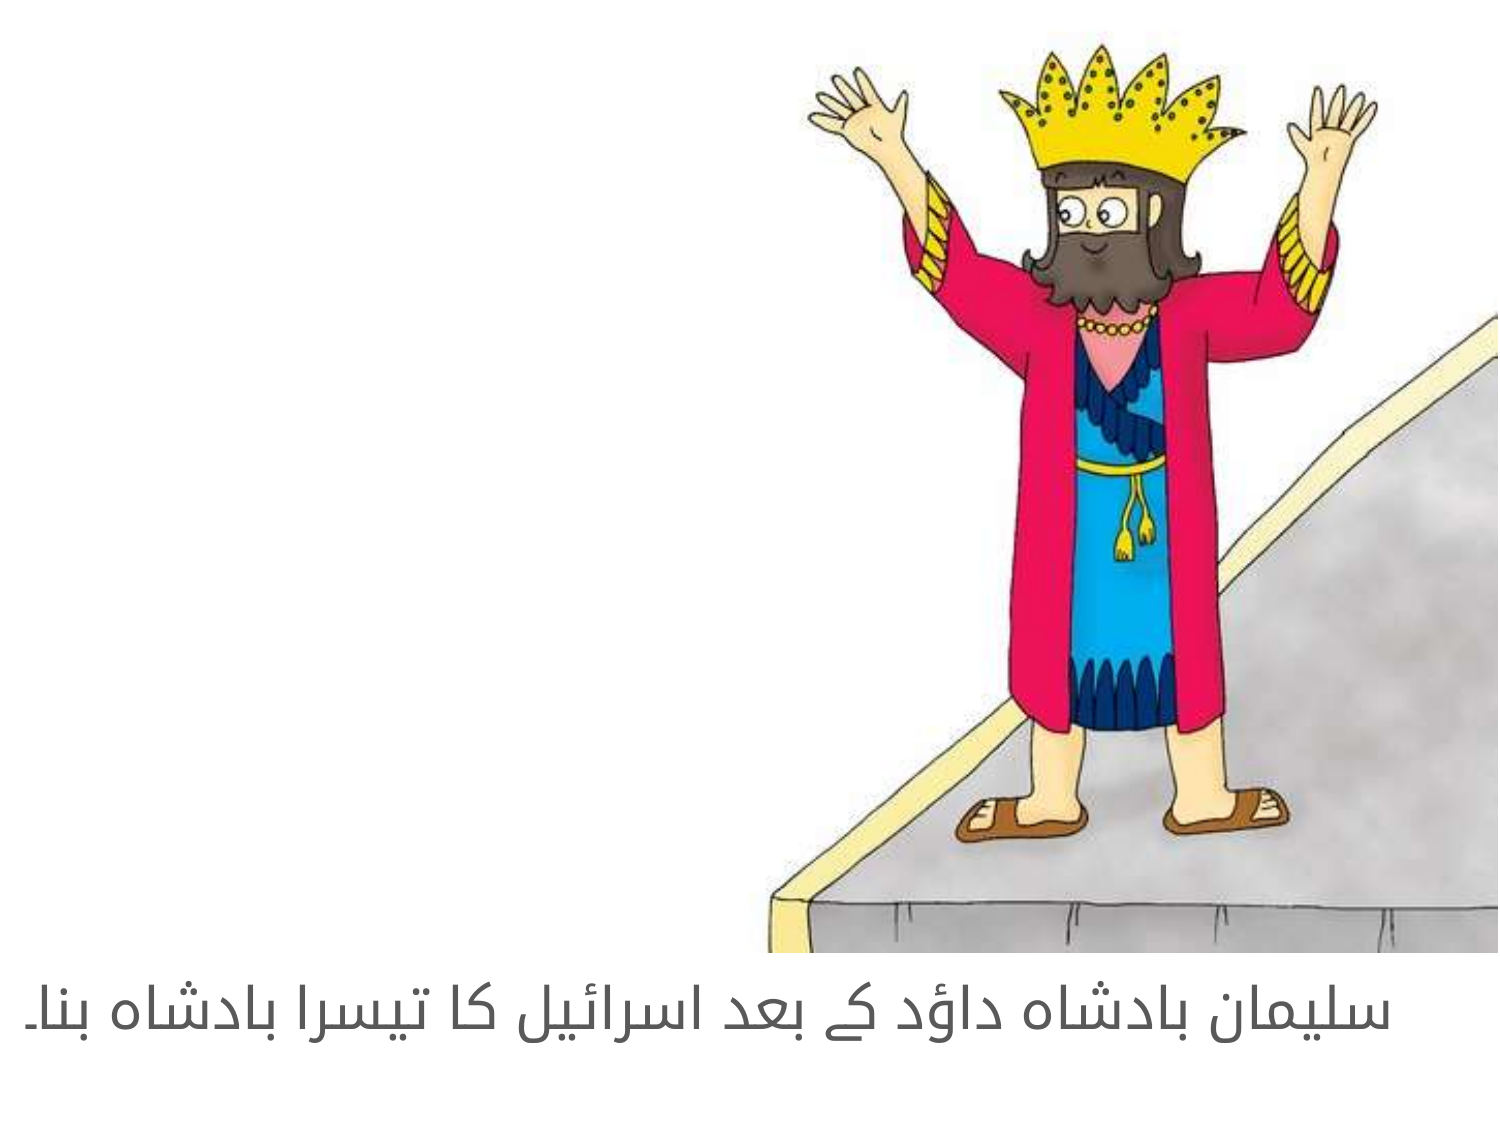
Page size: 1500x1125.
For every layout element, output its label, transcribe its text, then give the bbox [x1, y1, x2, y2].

text_box سلیمان بادشاہ داؤد کے بعد اسرائیل کا تیسرا بادشاہ بنا۔ [11, 964, 1483, 1049]
picture [155, 0, 1498, 953]
